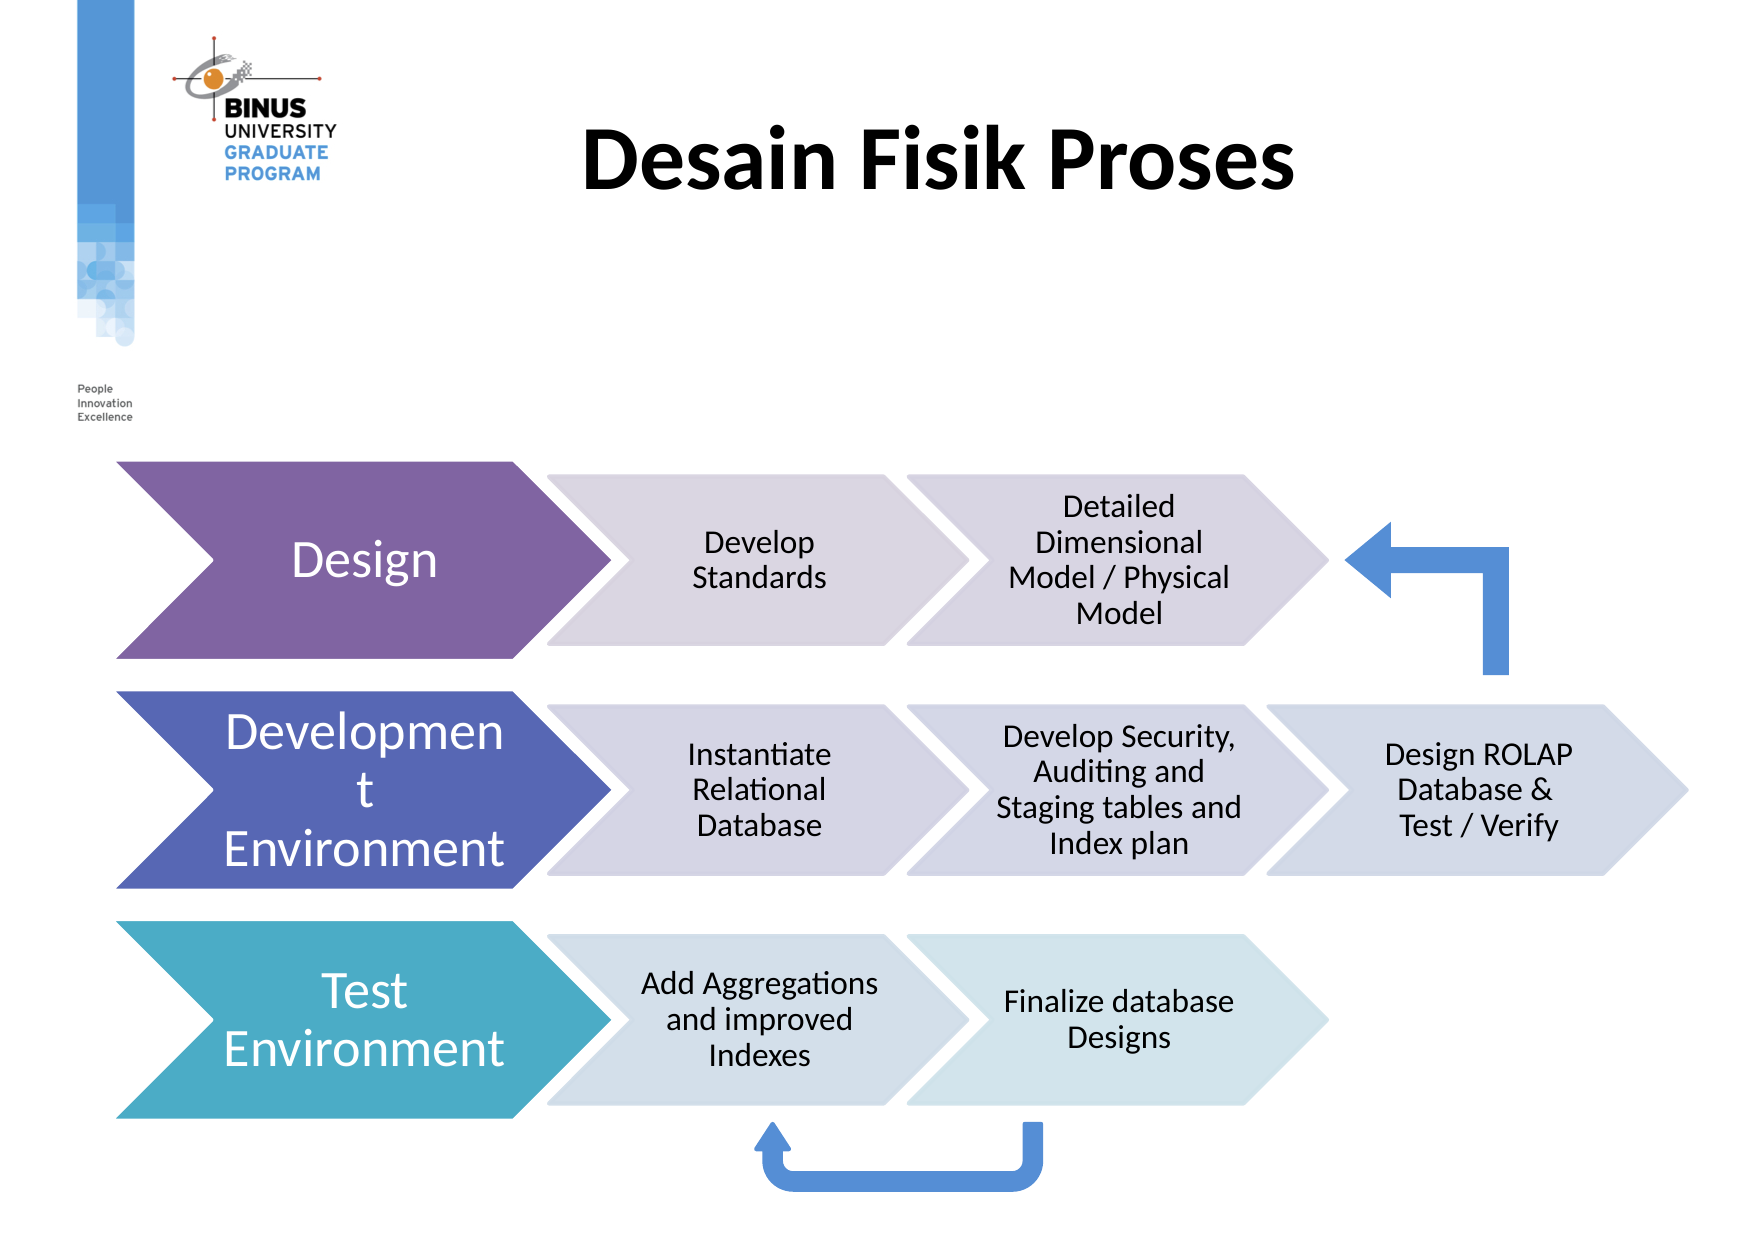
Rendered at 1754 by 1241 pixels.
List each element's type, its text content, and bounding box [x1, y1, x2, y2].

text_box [109, 362, 1688, 1218]
picture [0, 0, 1754, 1241]
title Desain Fisik Proses [212, 49, 1666, 257]
